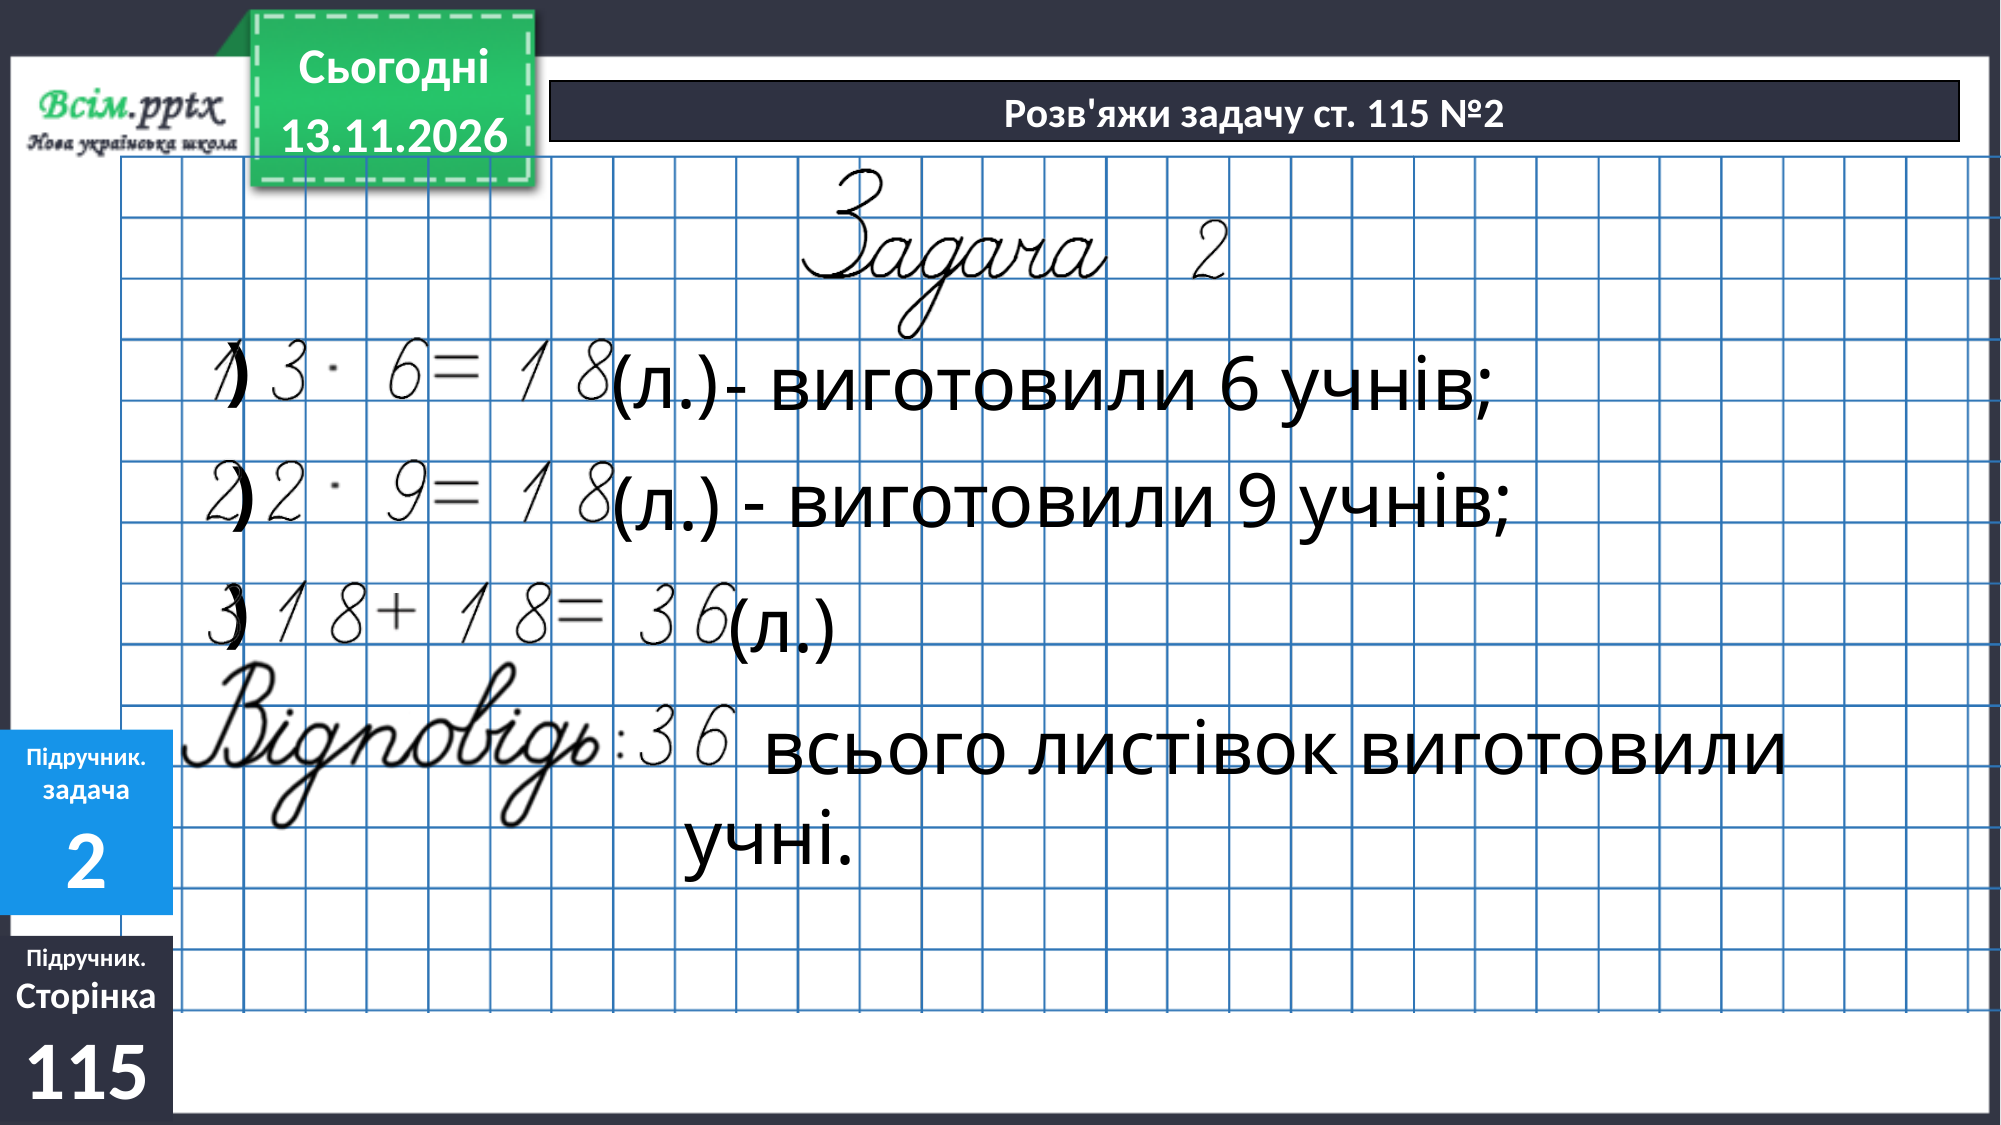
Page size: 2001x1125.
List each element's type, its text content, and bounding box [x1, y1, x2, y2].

picture [0, 0, 2001, 1125]
text_box 28.03.2021 [263, 101, 524, 140]
text_box Підручник. задача 2 [0, 729, 103, 916]
text_box Підручник. Сторінка 115 [0, 935, 174, 1122]
text_box Розв'яжи задачу ст. 115 №2 [549, 80, 1960, 140]
text_box Сьогодні [284, 26, 535, 101]
